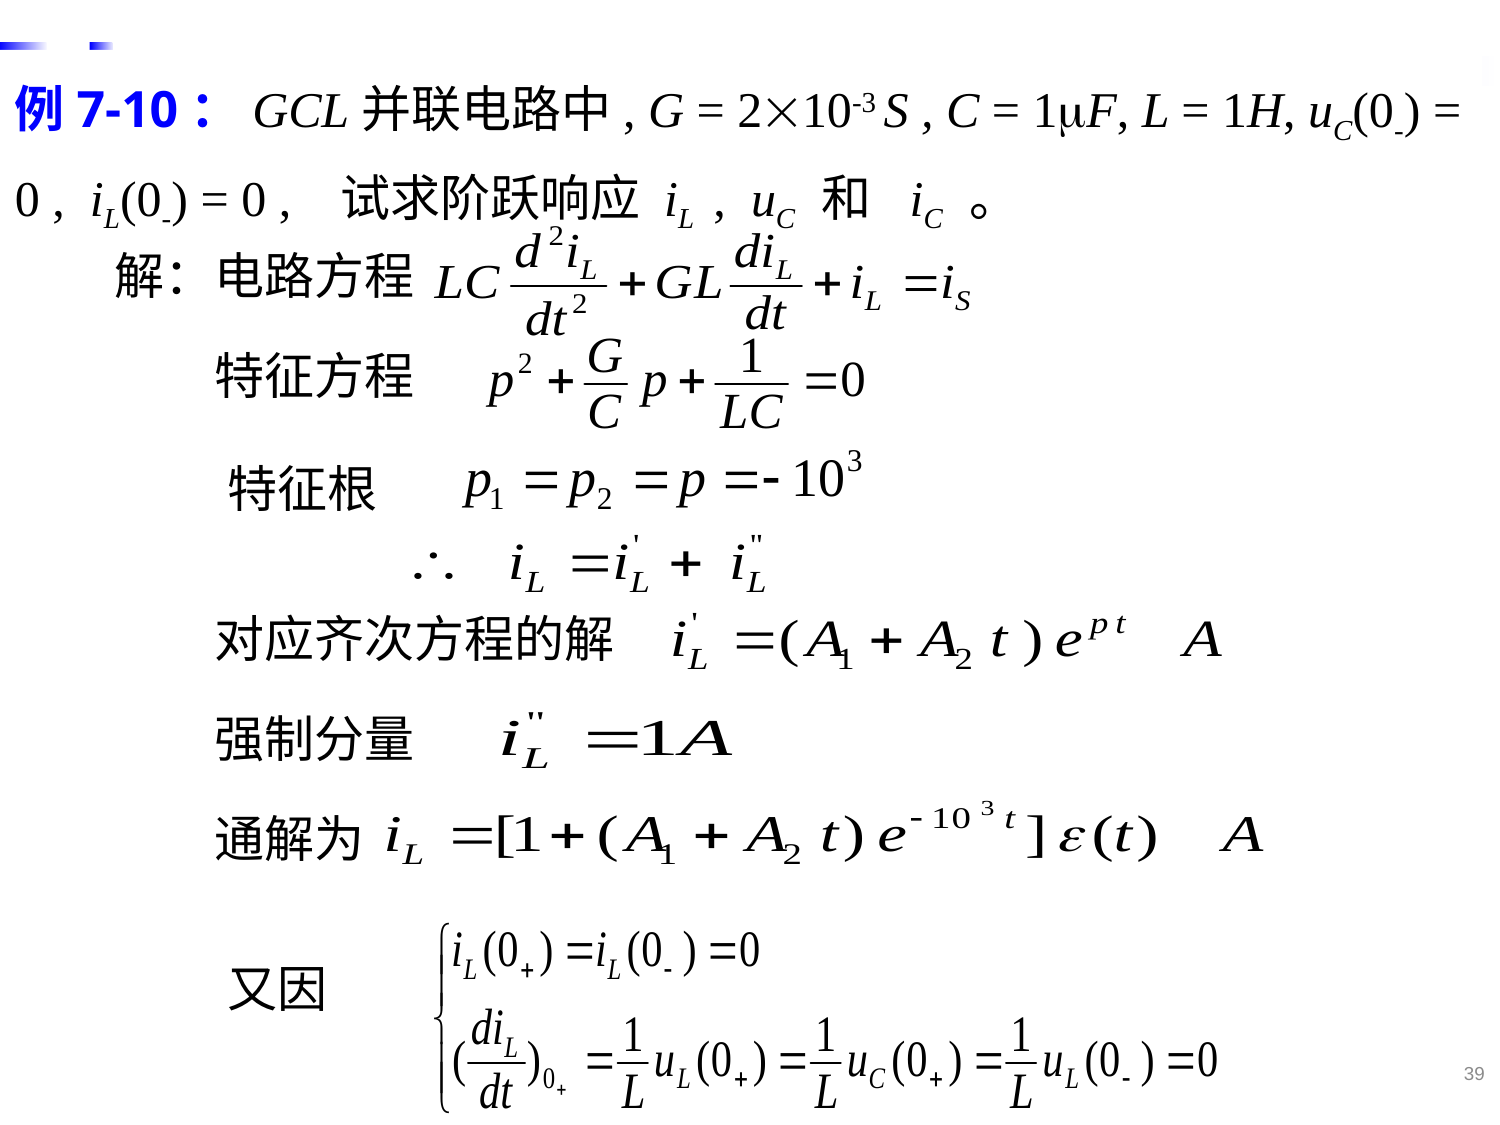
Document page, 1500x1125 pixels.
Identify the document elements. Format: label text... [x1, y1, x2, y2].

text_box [662, 599, 1230, 679]
text_box 又因 [212, 949, 400, 1025]
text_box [449, 437, 873, 519]
text_box 特征根 [212, 449, 488, 525]
text_box 解：电路方程 [99, 237, 424, 313]
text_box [487, 699, 743, 778]
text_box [424, 912, 1226, 1125]
text_box 特征方程 [200, 337, 474, 413]
text_box 强制分量 [200, 699, 487, 775]
text_box 对应齐次方程的解 [199, 599, 662, 675]
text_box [424, 212, 982, 347]
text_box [407, 522, 780, 601]
text_box 通解为 [200, 799, 550, 875]
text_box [474, 324, 873, 437]
slide_number 39 [1226, 1042, 1500, 1103]
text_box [375, 787, 1274, 874]
text_box 例7-10：GCL并联电路中, G = 210-3 S , C = 1F, L = 1H, uC(0-) = 0 , iL(0-) = 0 , 试求阶跃响应 iL , uC 和 iC 。 [0, 49, 1483, 243]
